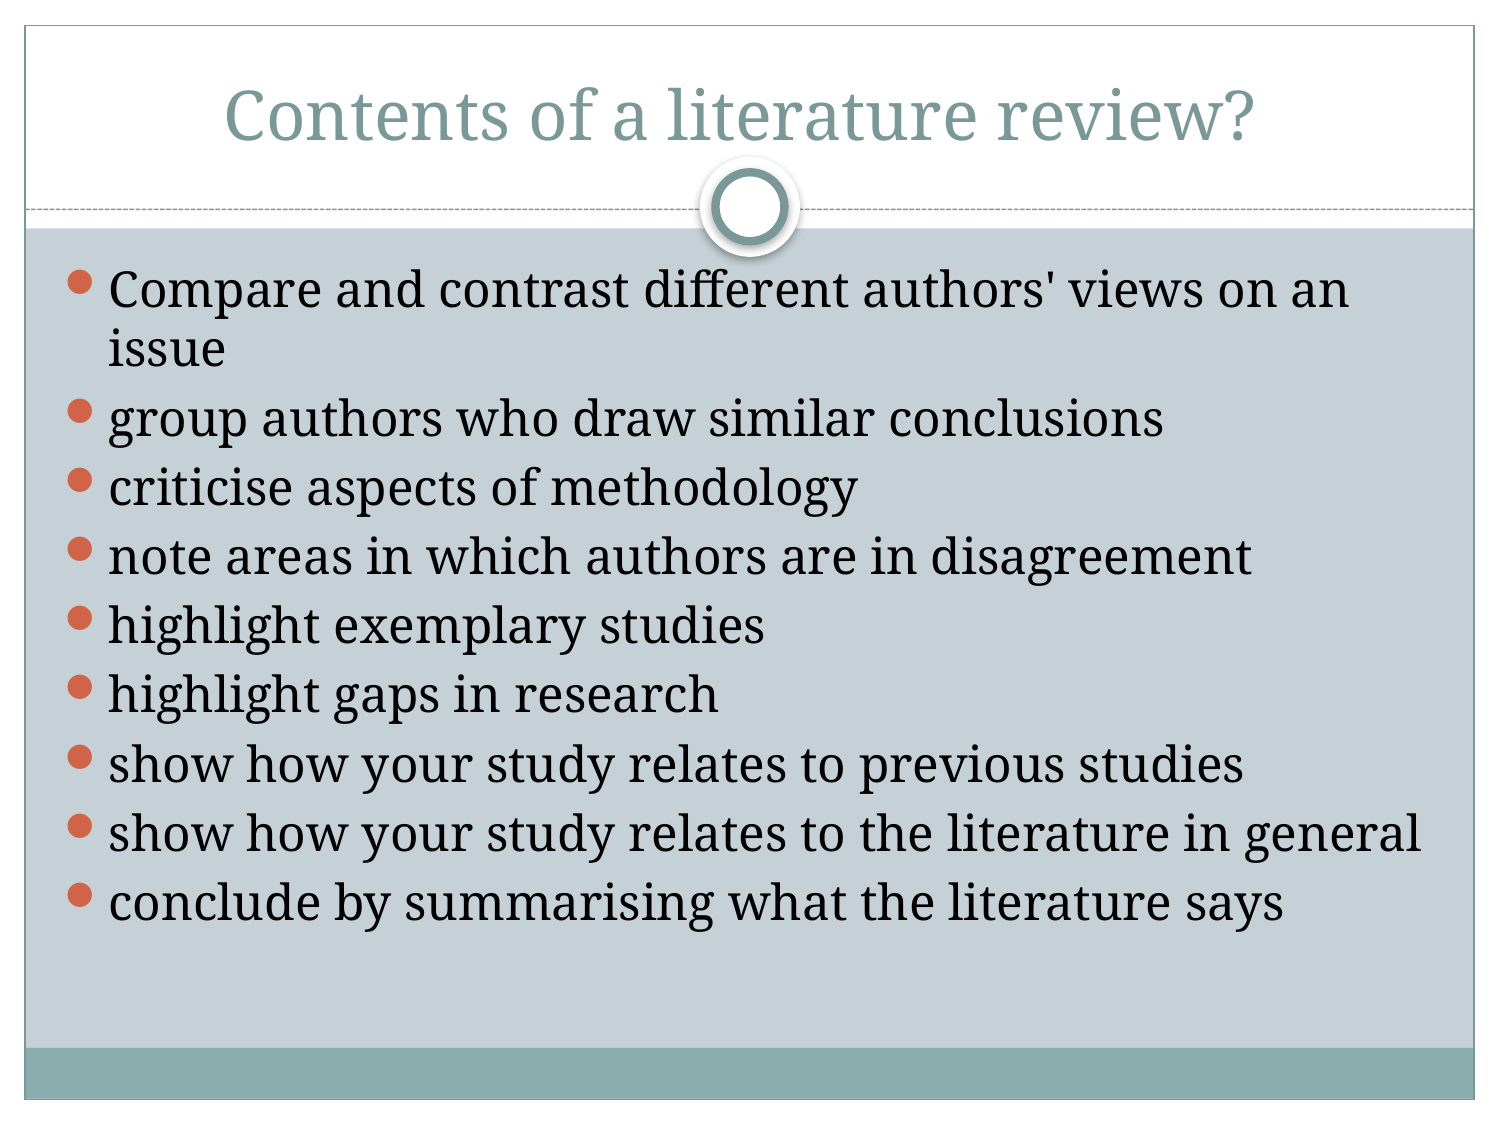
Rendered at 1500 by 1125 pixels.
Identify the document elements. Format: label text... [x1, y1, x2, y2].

list Compare and contrast different authors' views on an issue group authors who draw similar conclusions criticise aspects of methodology note areas in which authors are in disagreement highlight exemplary studies highlight gaps in research show how your study relates to previous studies show how your study relates to the literature in general conclude by summarising what the literature says [49, 250, 1445, 1001]
title Contents of a literature review? [49, 37, 1450, 162]
